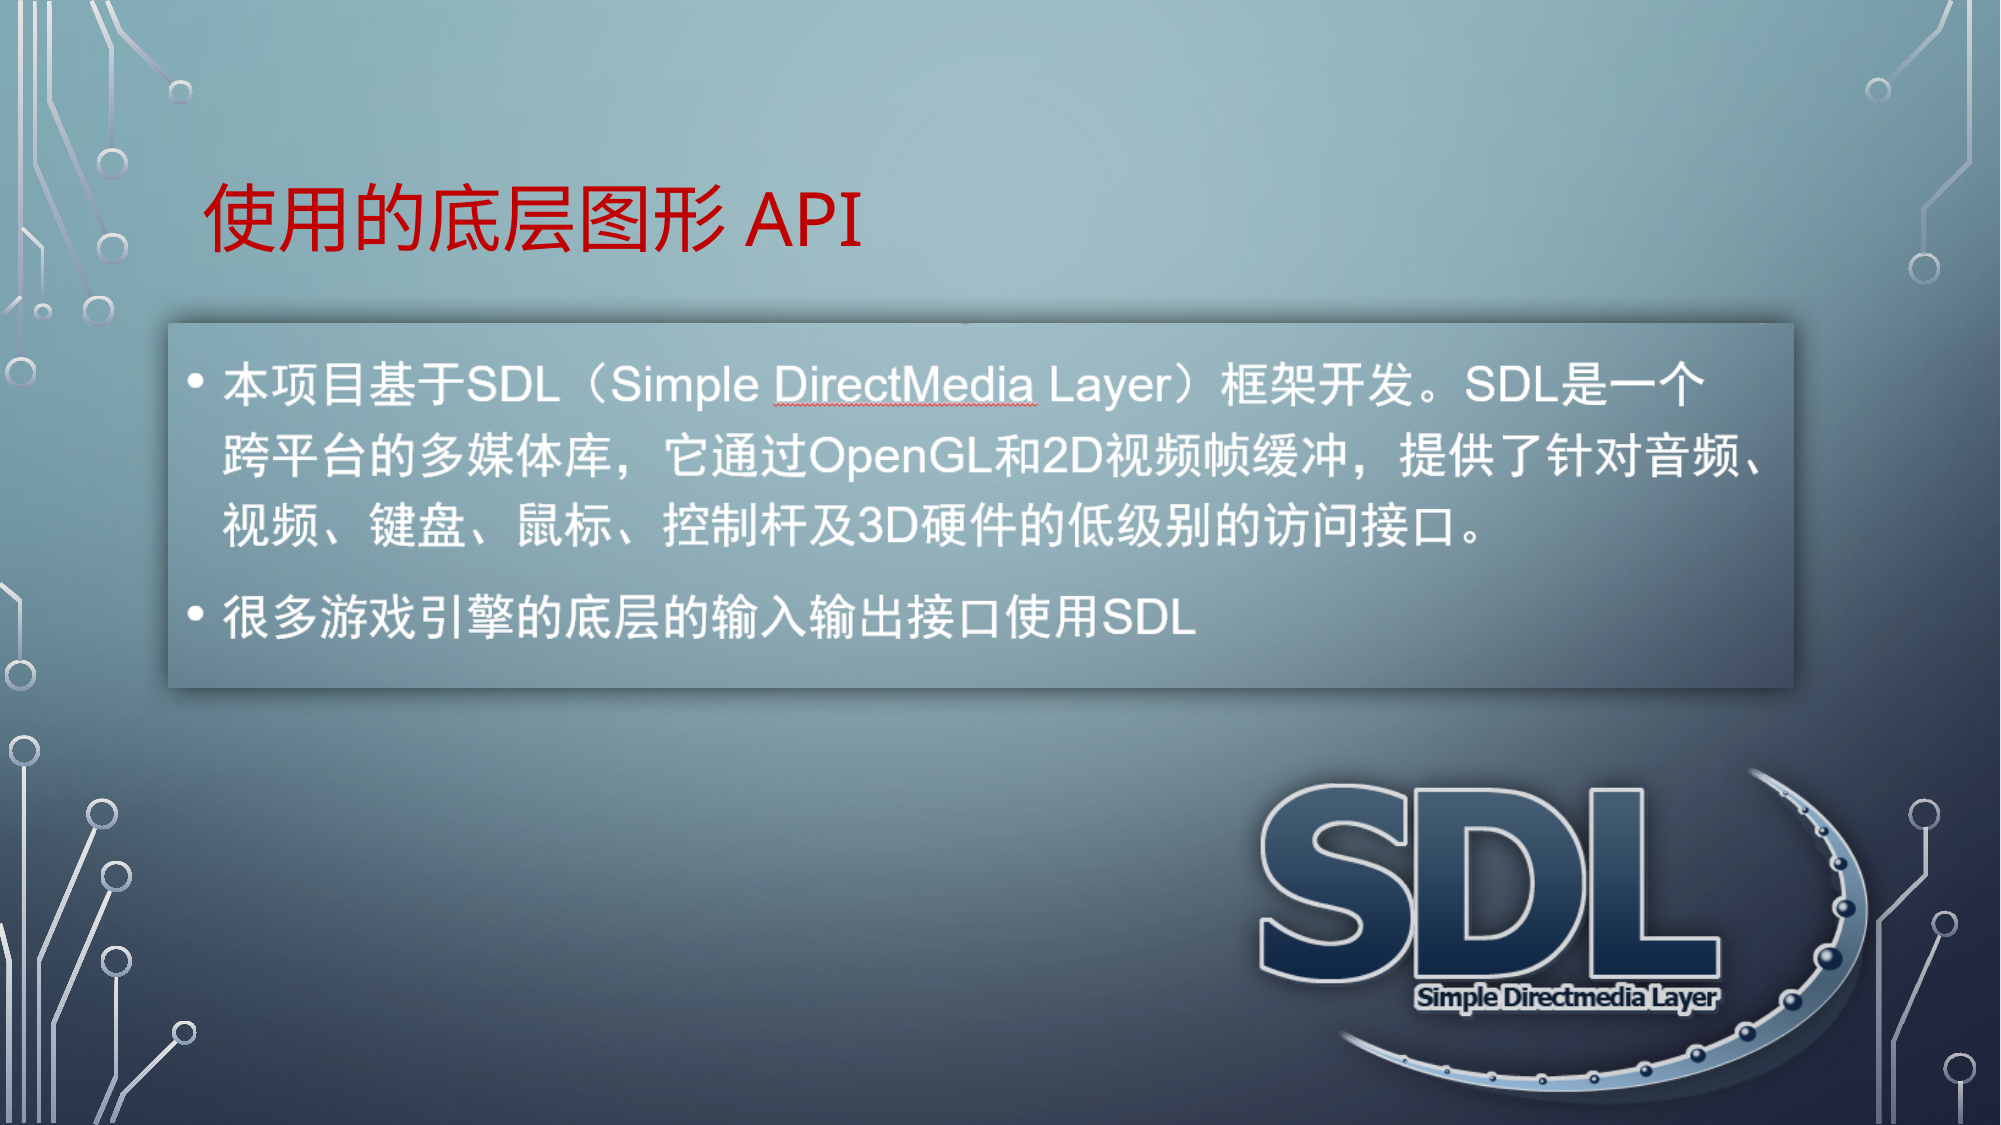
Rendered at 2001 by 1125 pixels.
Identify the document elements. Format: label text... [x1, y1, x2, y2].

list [168, 323, 1794, 688]
title 使用的底层图形API [187, 101, 1815, 325]
picture [1241, 745, 1893, 1125]
